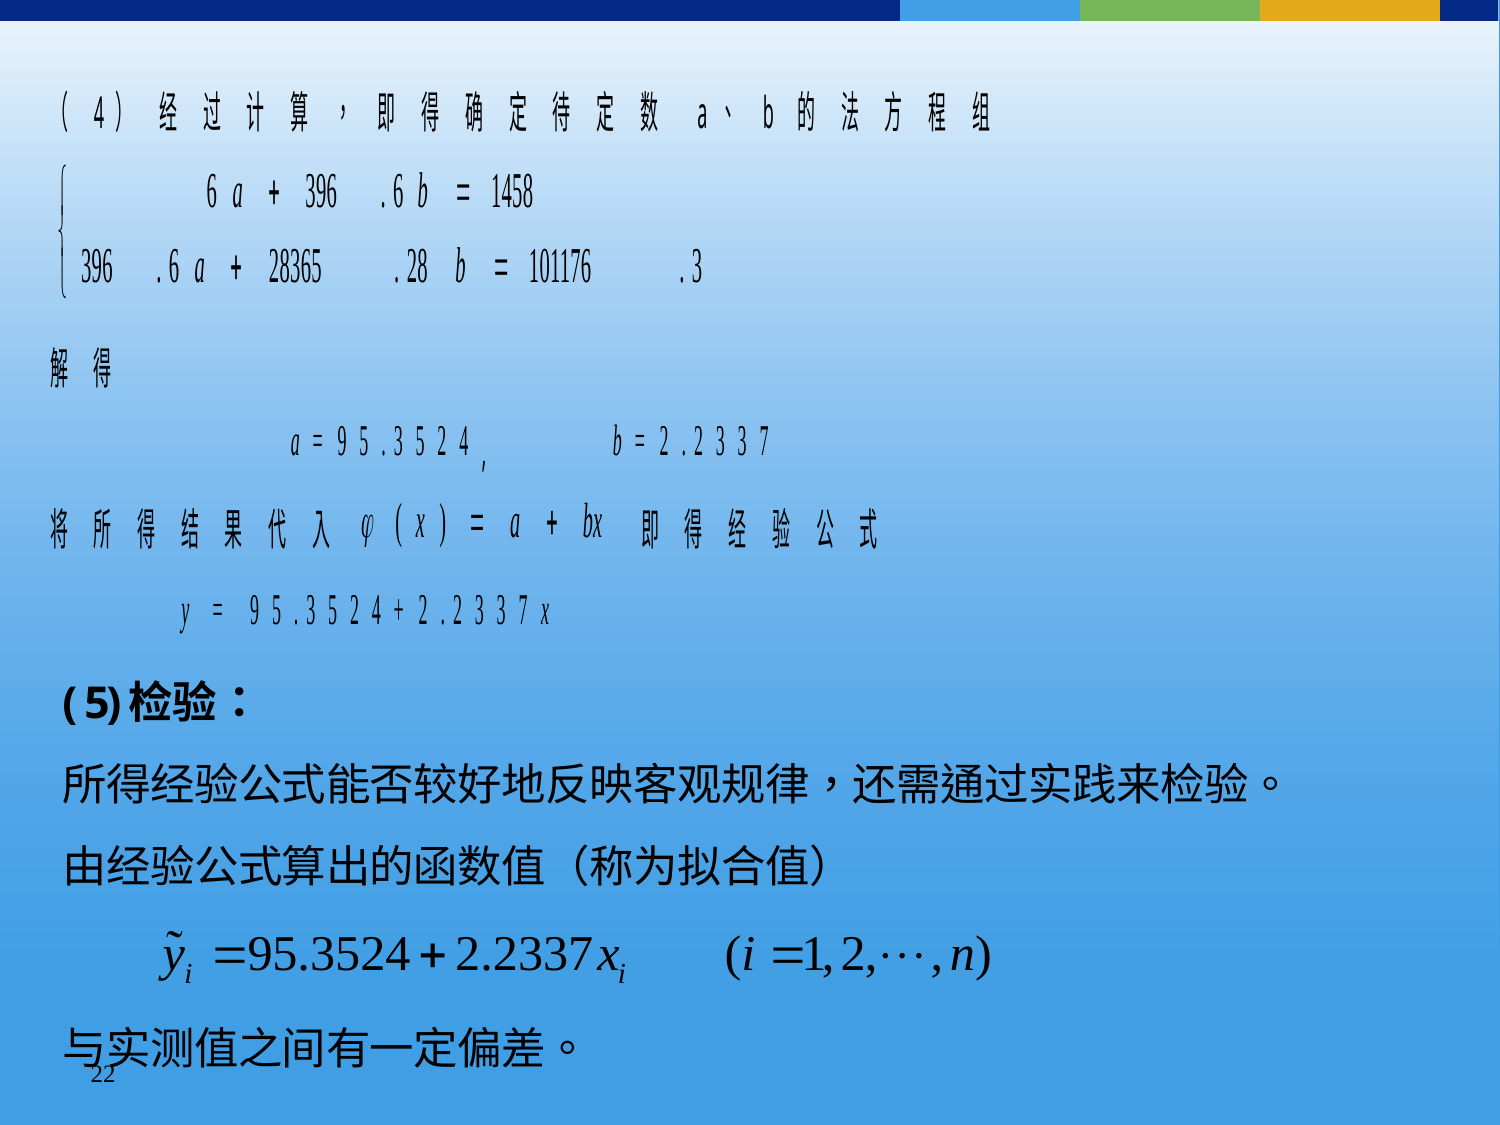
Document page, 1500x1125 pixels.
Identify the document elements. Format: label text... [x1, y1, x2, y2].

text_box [61, 649, 1370, 1077]
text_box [49, 49, 1102, 652]
slide_number 22 [75, 1077, 426, 1103]
